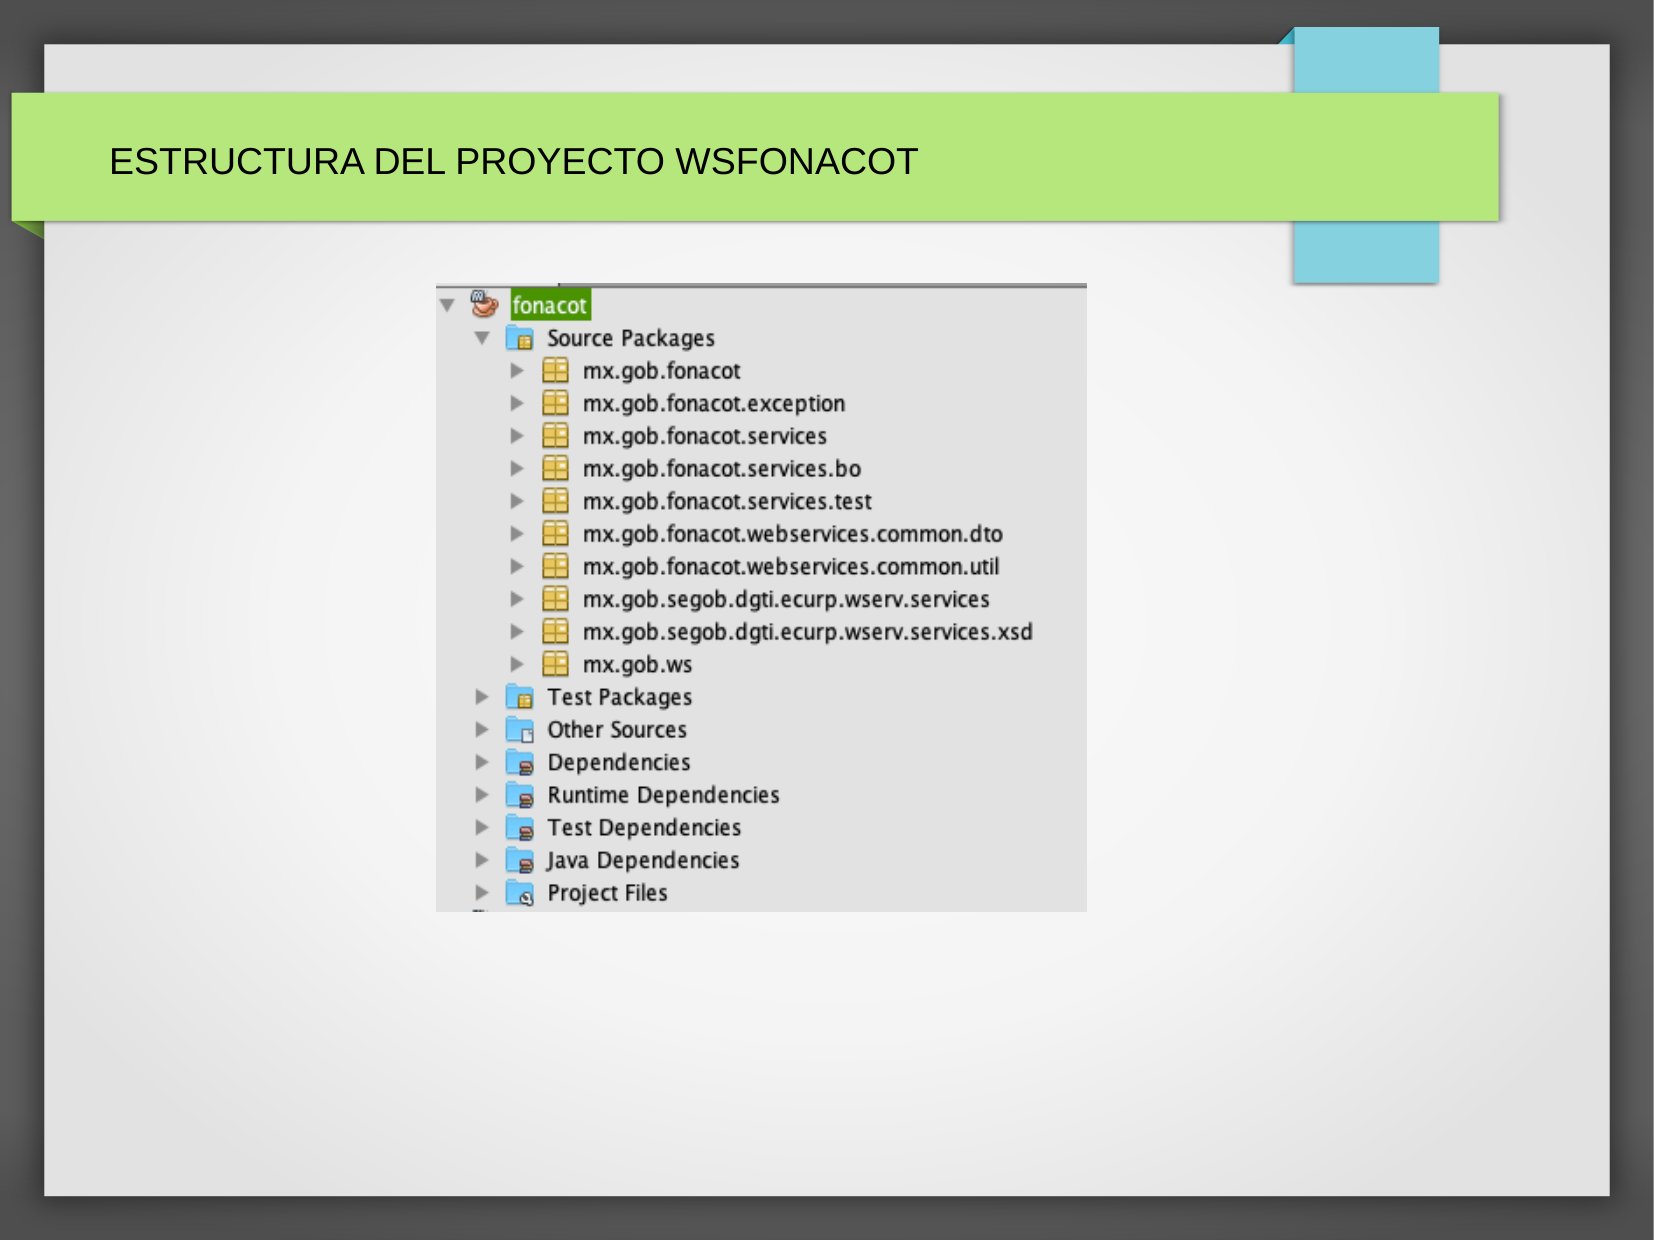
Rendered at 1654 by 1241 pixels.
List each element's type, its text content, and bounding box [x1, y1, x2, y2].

text_box ESTRUCTURA DEL PROYECTO WSFONACOT [94, 129, 1205, 190]
picture [0, 0, 1654, 1240]
